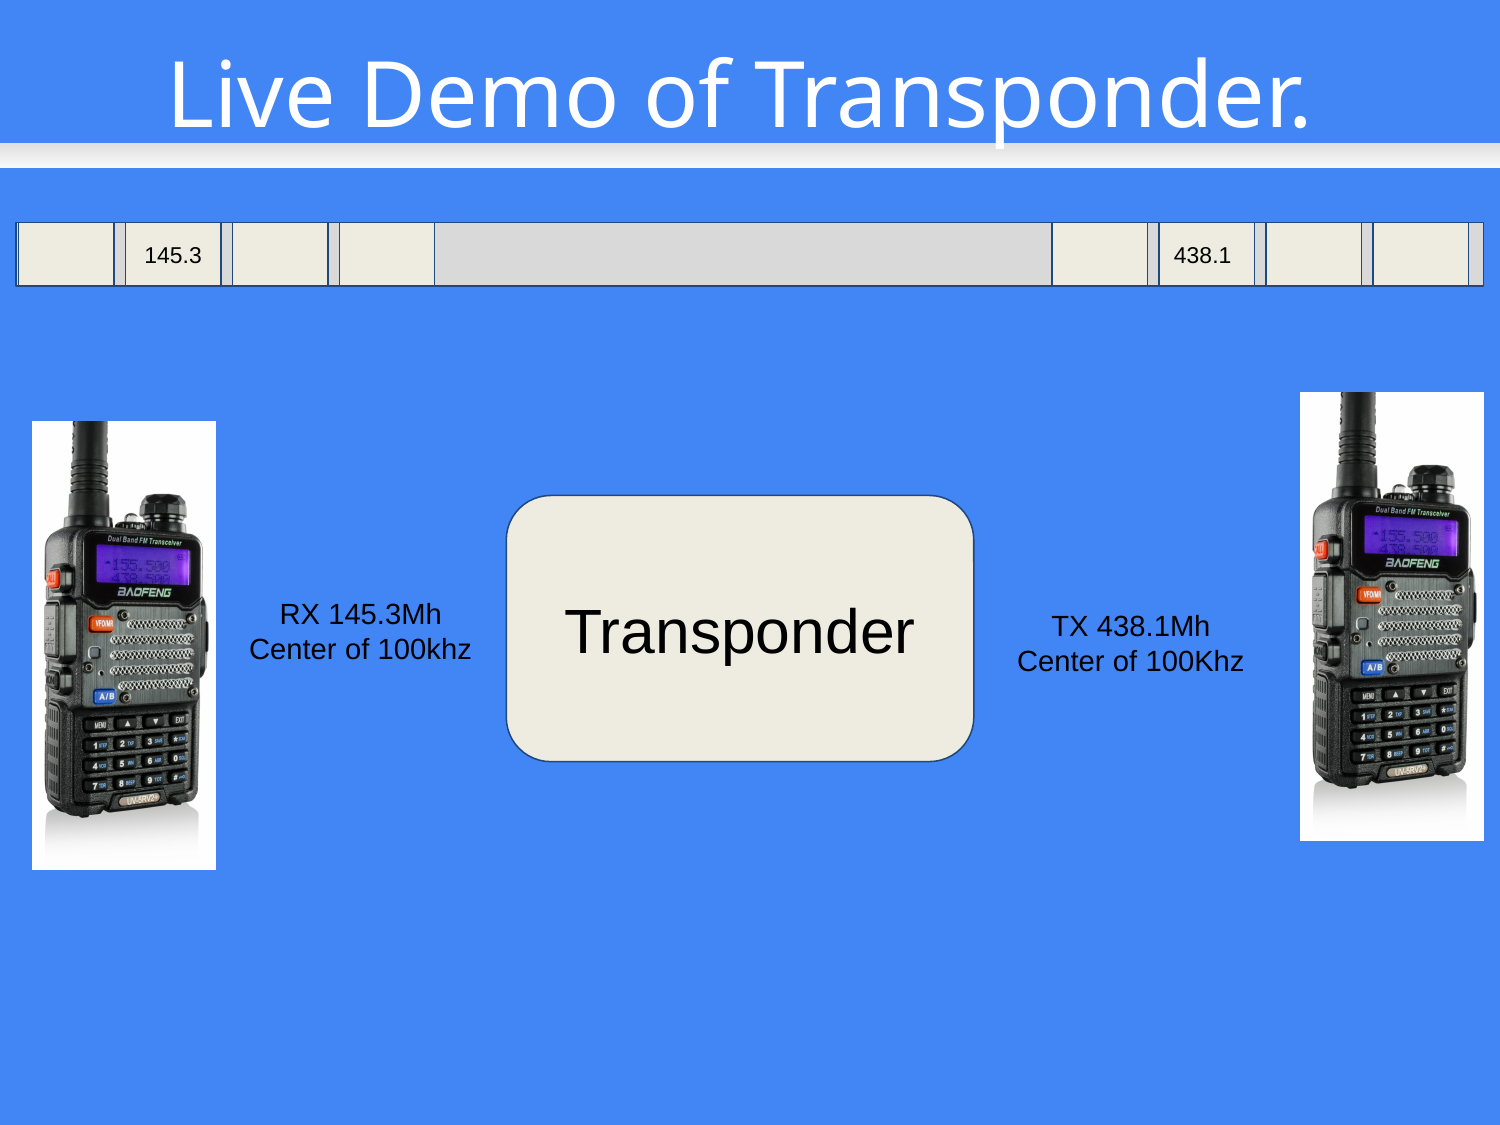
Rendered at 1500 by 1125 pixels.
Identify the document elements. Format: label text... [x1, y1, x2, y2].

text_box RX 145.3Mh Center of 100khz [224, 580, 498, 653]
text_box [1255, 222, 1266, 287]
text_box 145.3 [125, 222, 221, 287]
text_box [18, 222, 114, 287]
text_box [1469, 222, 1484, 287]
text_box [1372, 222, 1469, 287]
text_box 438.1 [1159, 222, 1255, 287]
text_box [1148, 222, 1159, 287]
picture [32, 421, 216, 870]
text_box TX 438.1Mh Center of 100Khz [982, 592, 1280, 665]
text_box Transponder [506, 495, 974, 762]
text_box [1266, 222, 1362, 287]
text_box [1052, 222, 1148, 287]
text_box Live Demo of Transponder. [16, 24, 1464, 157]
text_box [339, 222, 435, 287]
text_box [221, 222, 232, 287]
picture [1300, 392, 1484, 841]
text_box [435, 222, 1052, 287]
text_box [328, 222, 339, 287]
text_box [1362, 222, 1372, 287]
text_box [232, 222, 328, 287]
text_box [114, 222, 125, 287]
